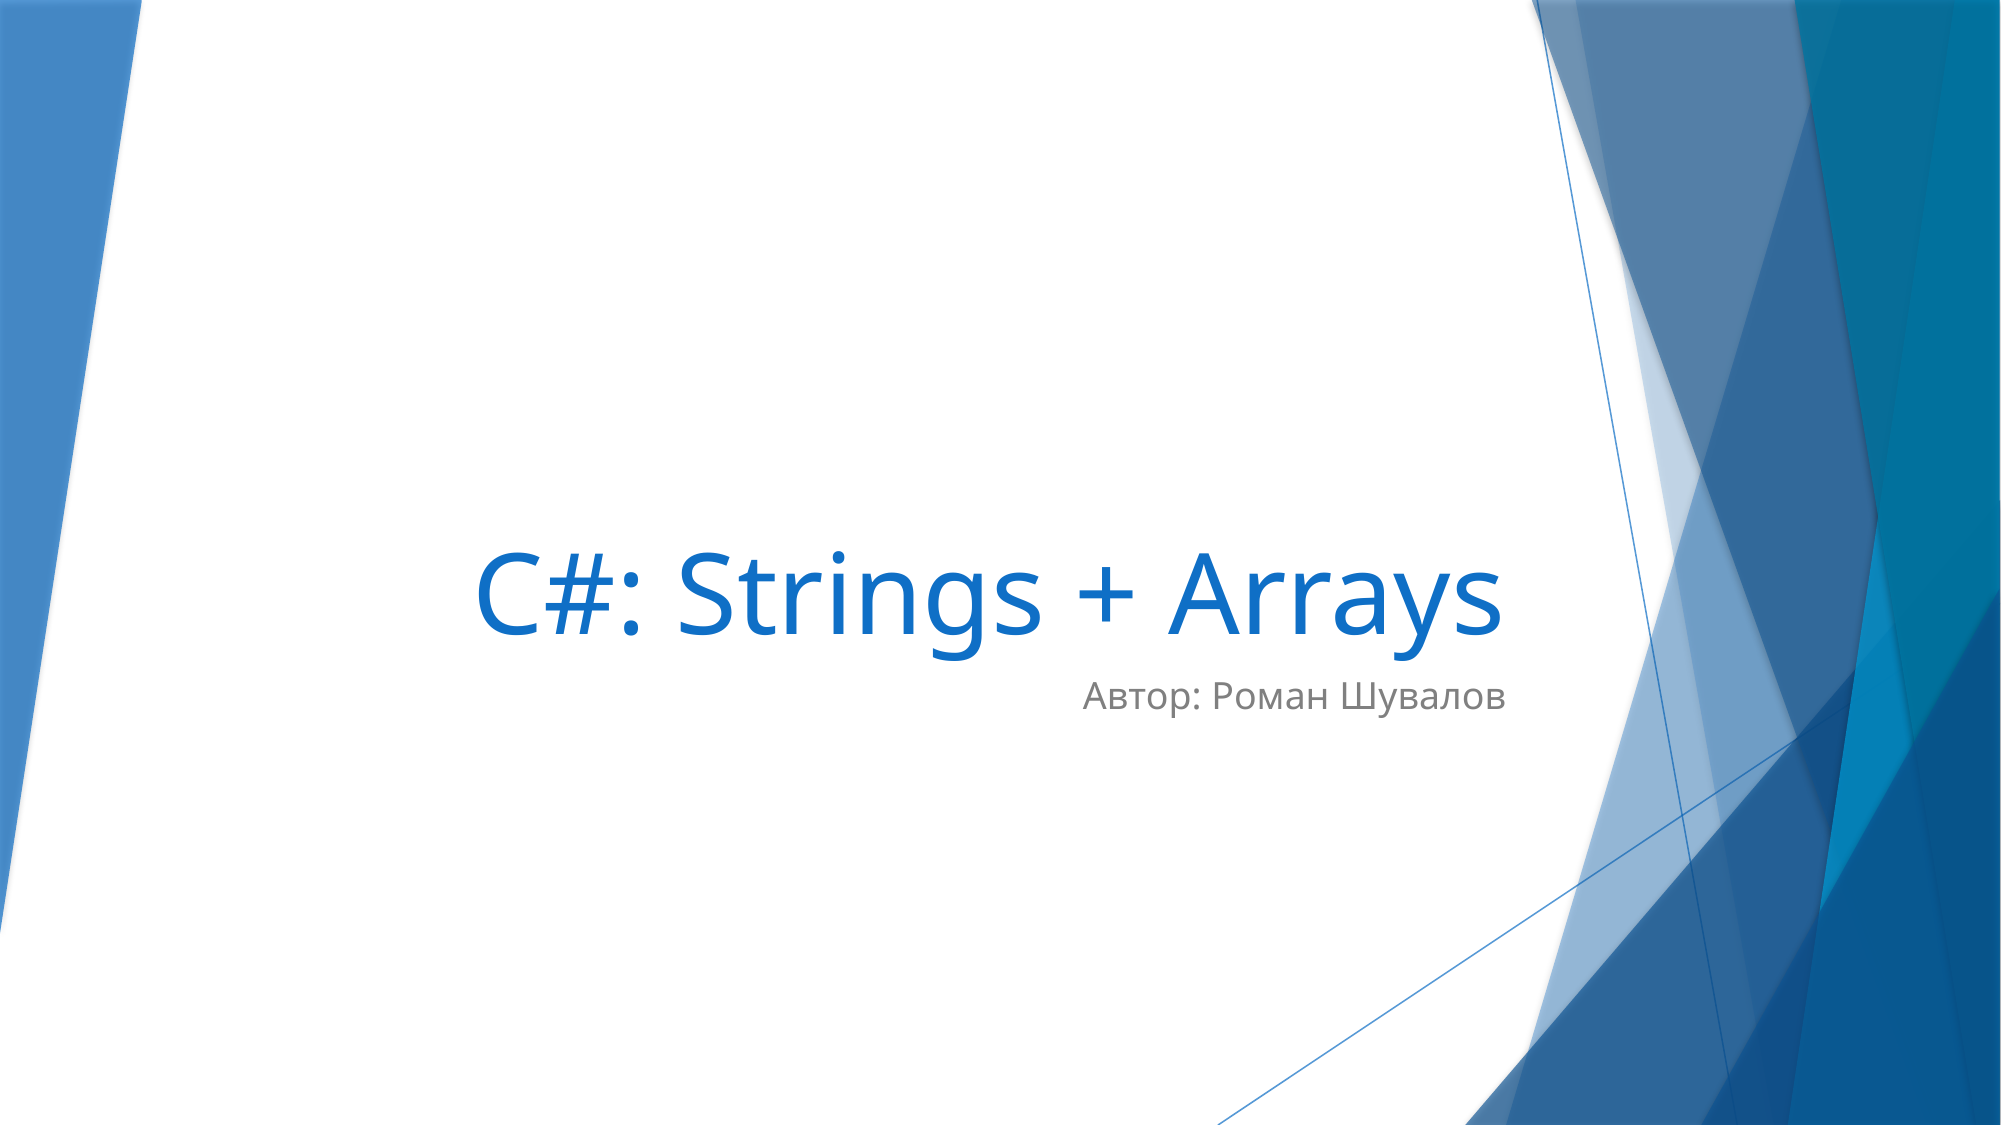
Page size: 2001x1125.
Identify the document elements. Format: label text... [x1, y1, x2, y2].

subtitle Автор: Роман Шувалов [247, 664, 1522, 845]
title C#: Strings + Arrays [247, 394, 1522, 664]
